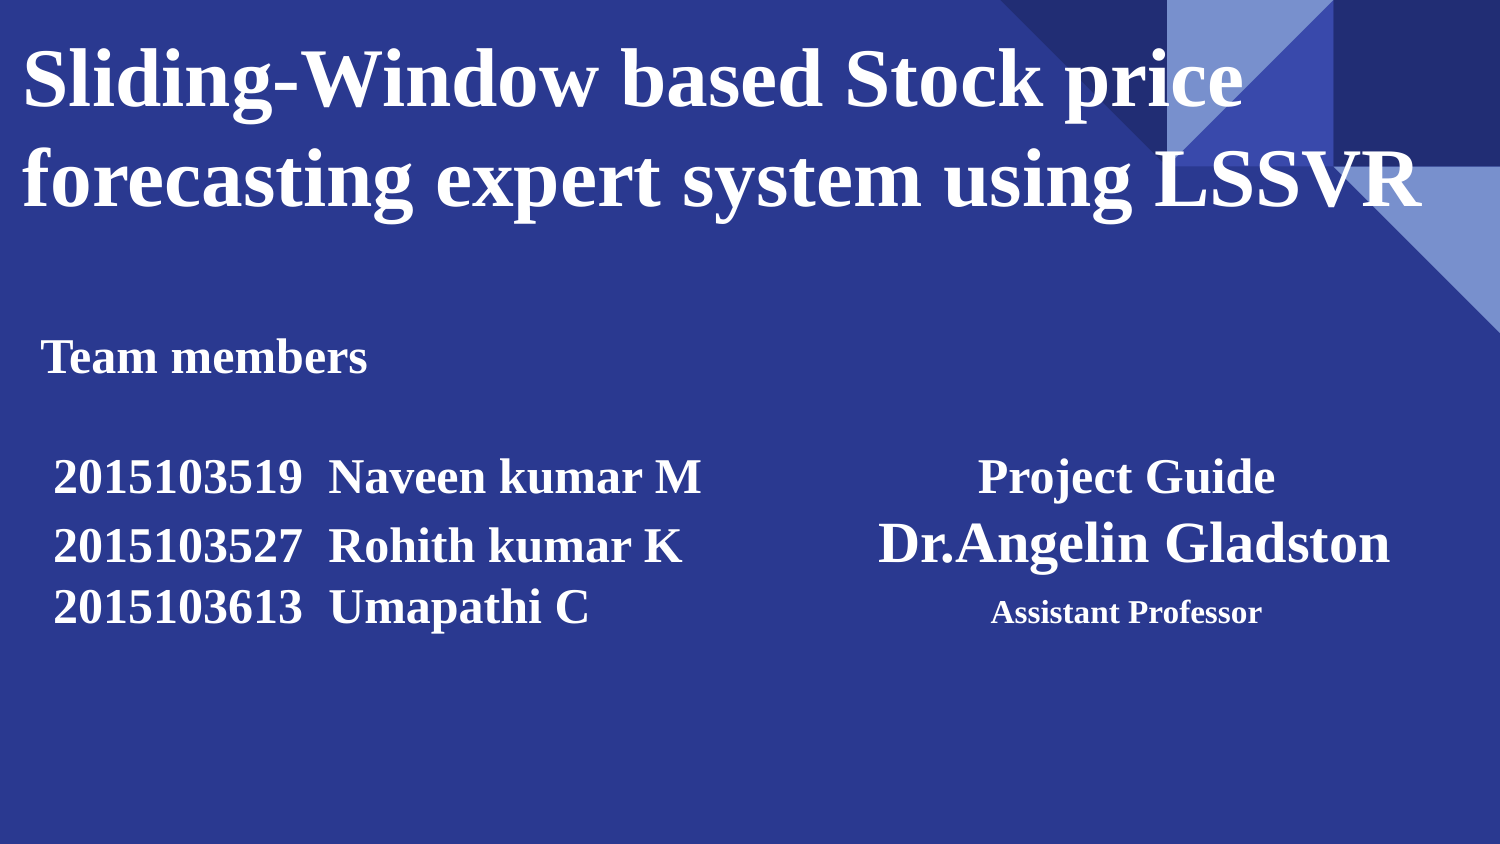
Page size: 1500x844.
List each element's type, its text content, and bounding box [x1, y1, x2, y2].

subtitle Team members 2015103519 Naveen kumar M Project Guide 2015103527 Rohith kumar K Dr.Angelin Gladston 2015103613 Umapathi C Assistant Professor [25, 308, 1438, 801]
title Sliding-Window based Stock price forecasting expert system using LSSVR [7, 4, 1456, 239]
